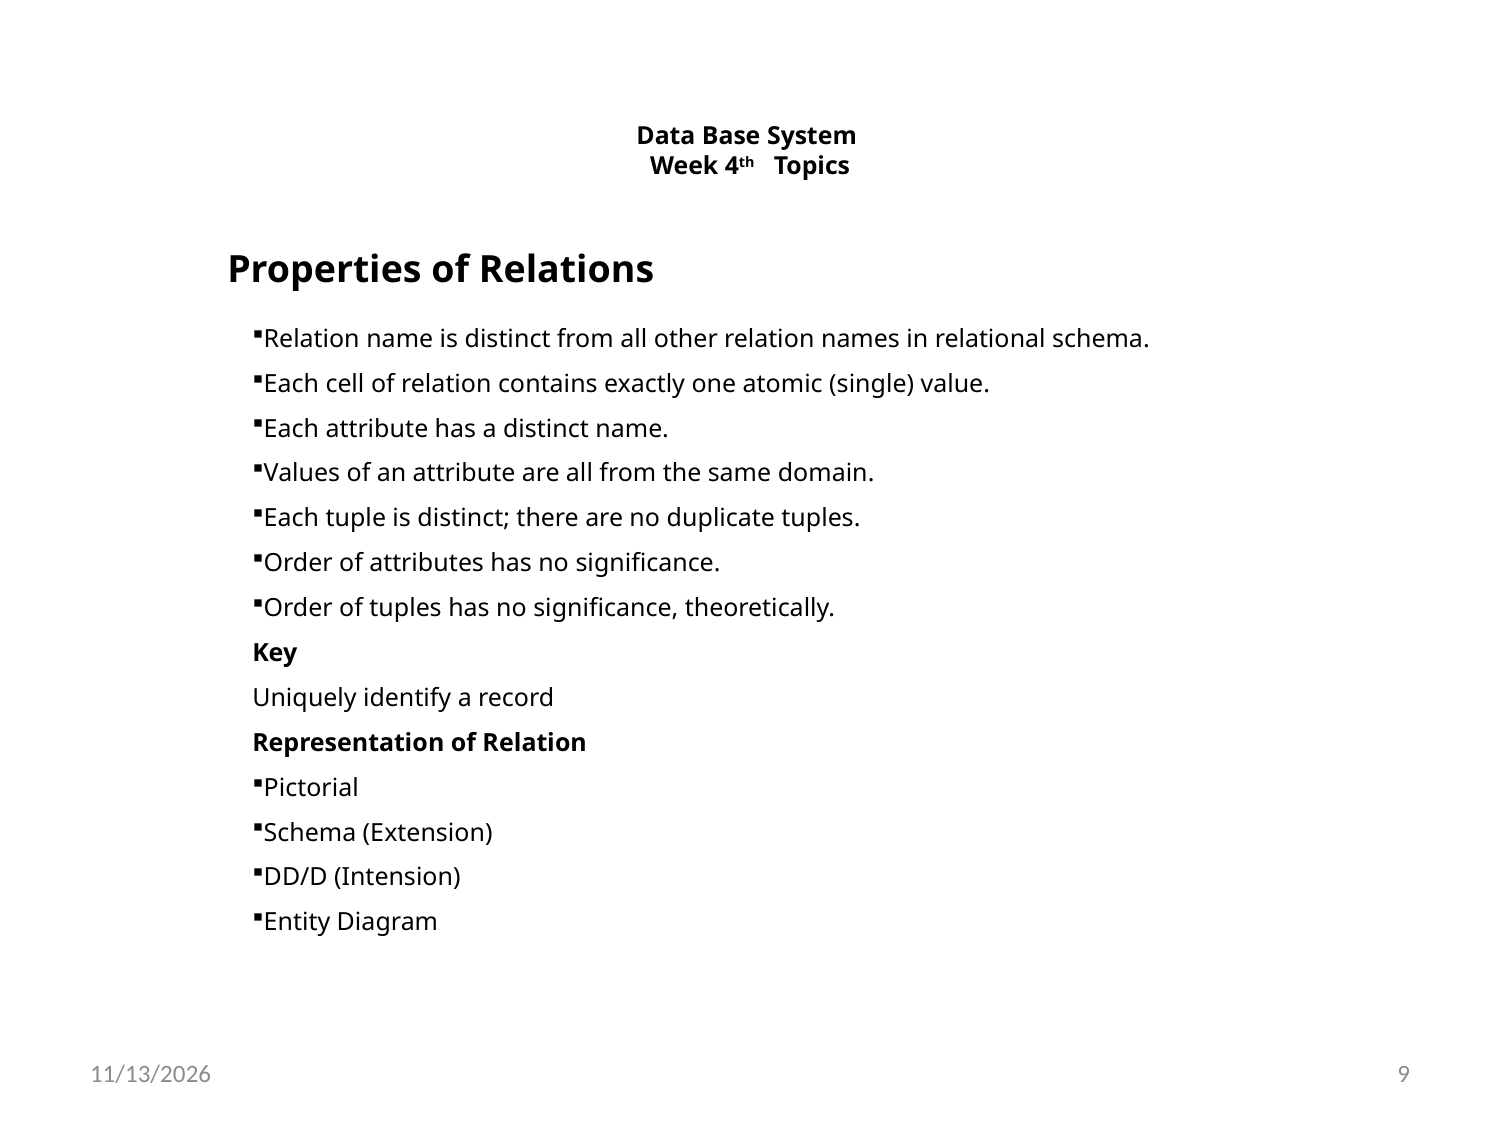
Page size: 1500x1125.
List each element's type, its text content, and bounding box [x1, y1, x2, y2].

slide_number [75, 1042, 425, 1103]
slide_number 9 [1074, 1042, 1425, 1103]
subtitle [225, 249, 1275, 1013]
title Data Base System Week 4th Topics [112, 112, 1388, 188]
text_box Properties of Relations [212, 237, 944, 298]
text_box Relation name is distinct from all other relation names in relational schema. Each cell of relation contains exactly one atomic (single) value. Each attribute has a distinct name. Values of an attribute are all from the same domain. Each tuple is distinct; there are no duplicate tuples. Order of attributes has no significance. Order of tuples has no significance, theoretically. Key Uniquely identify a record Representation of Relation Pictorial Schema (Extension) DD/D (Intension) Entity Diagram [237, 299, 1288, 970]
